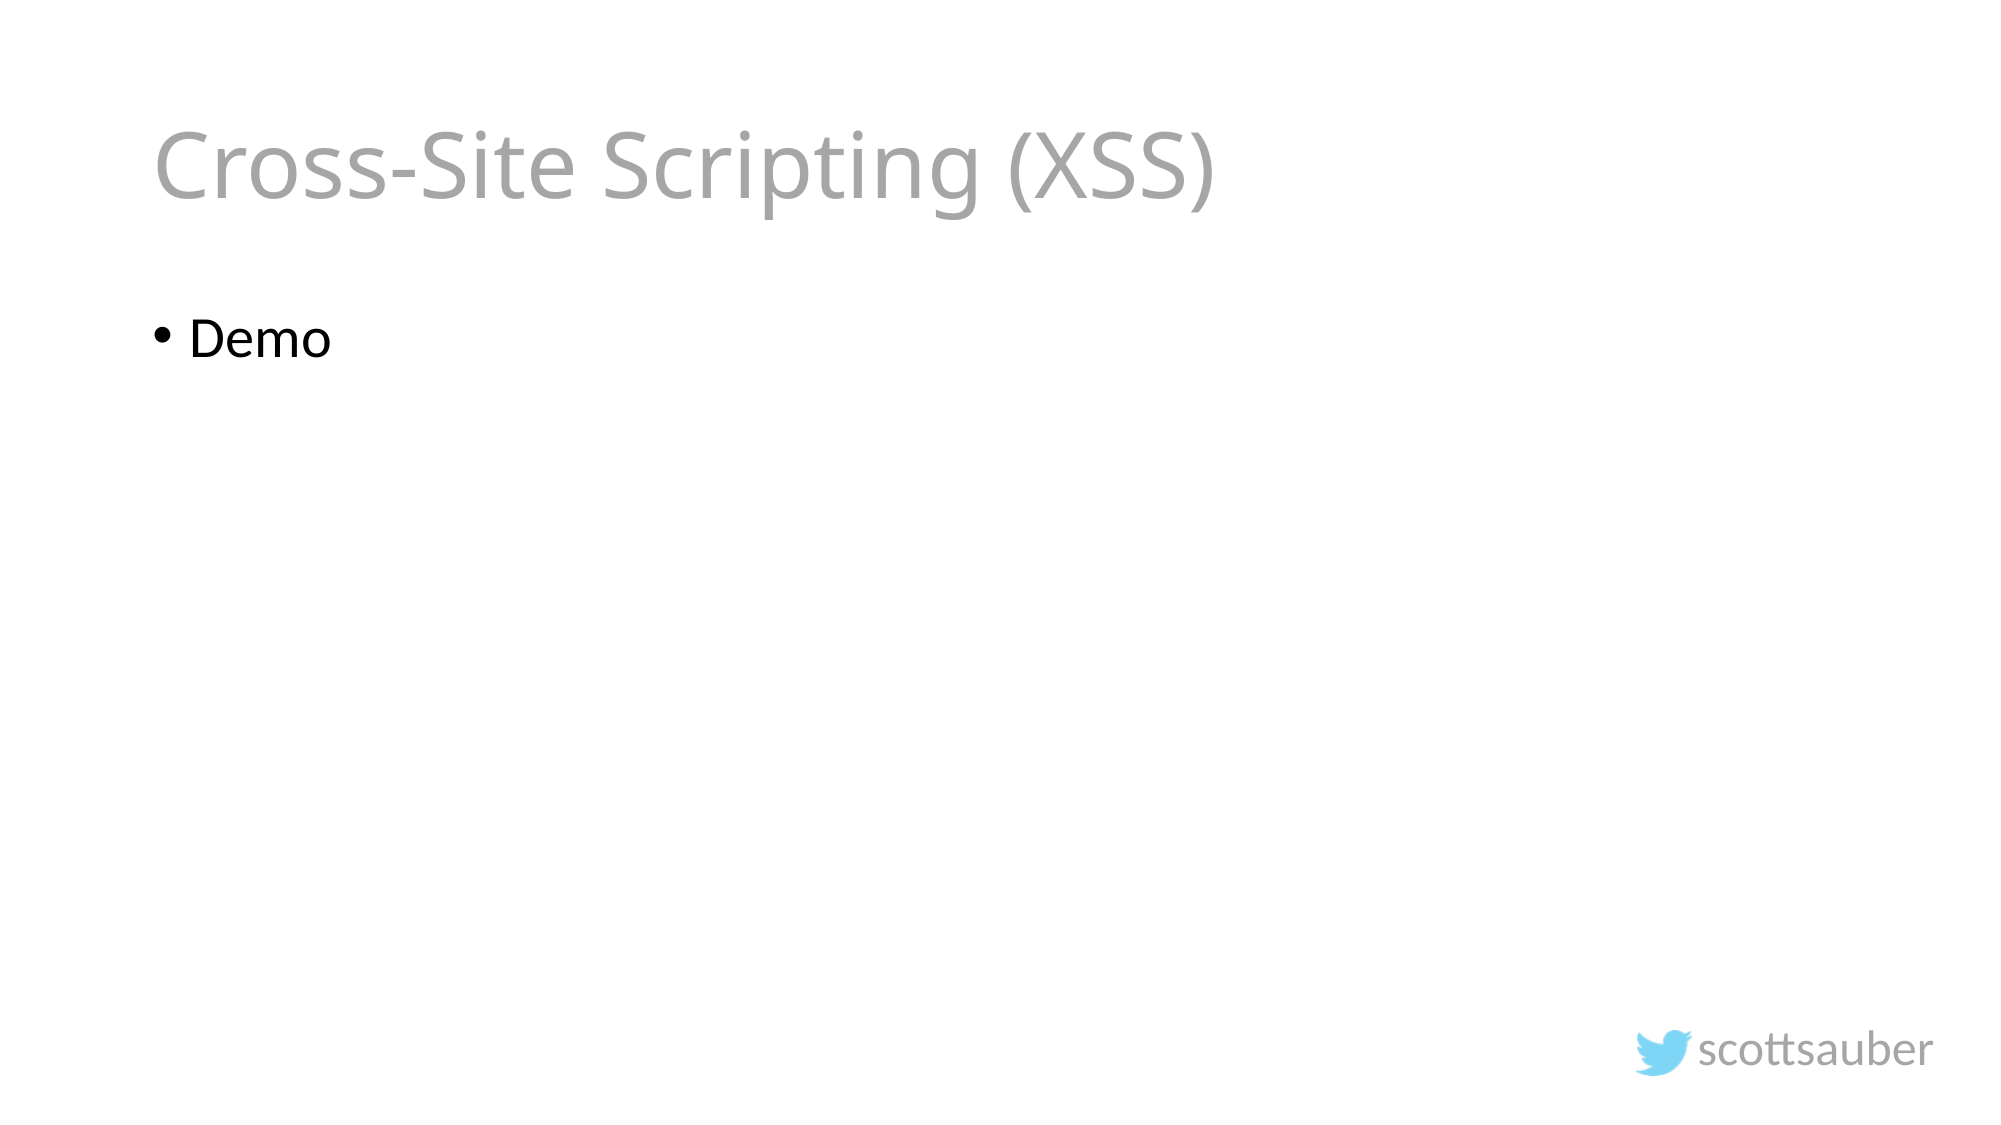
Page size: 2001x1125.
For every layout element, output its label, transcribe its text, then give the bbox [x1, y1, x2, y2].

title Cross-Site Scripting (XSS) [137, 59, 1863, 278]
list Demo [137, 299, 1863, 1079]
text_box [1635, 1014, 1986, 1093]
